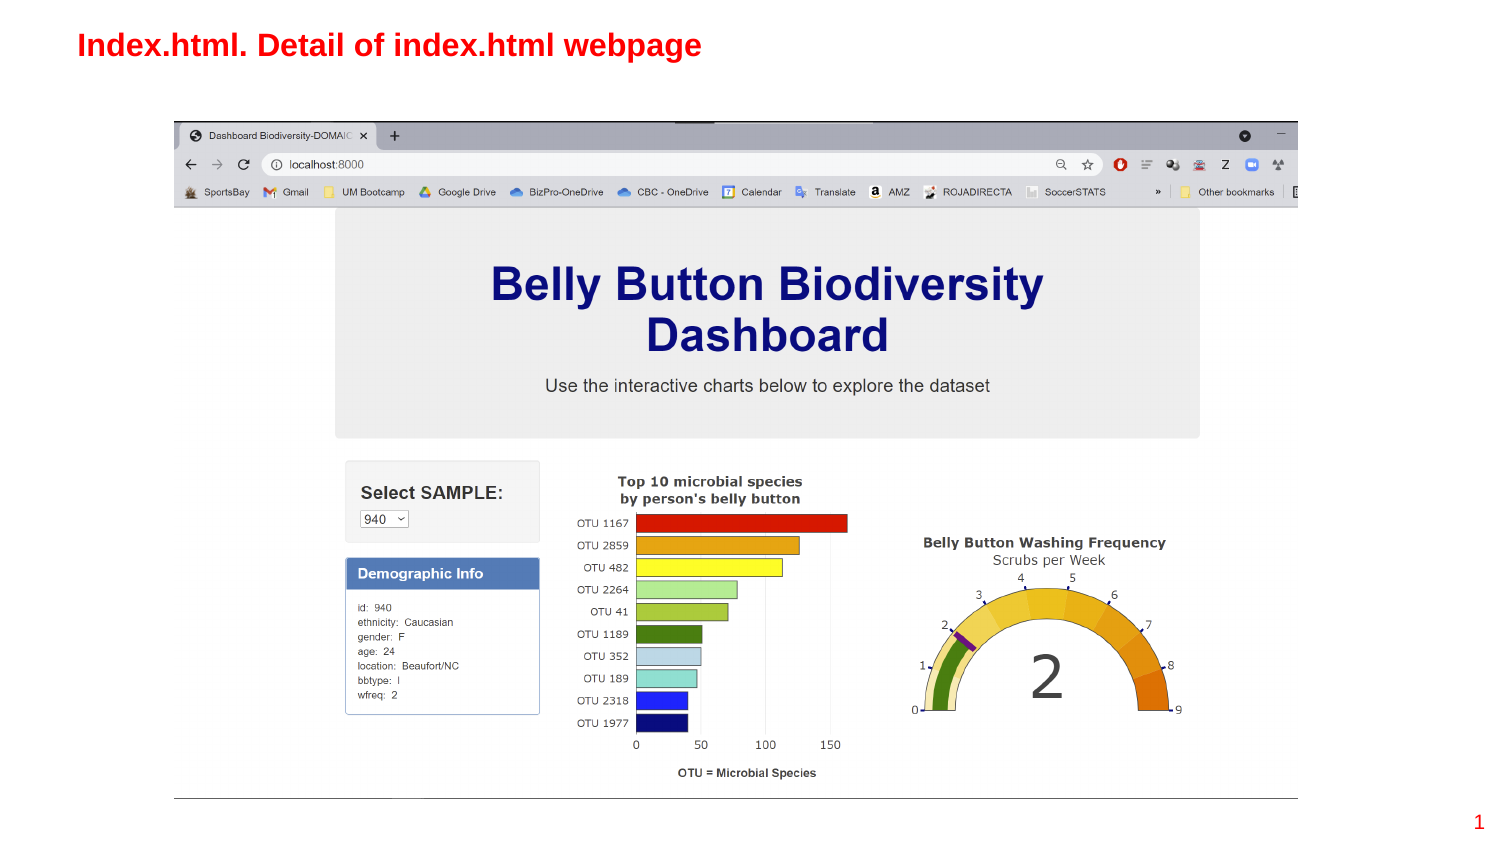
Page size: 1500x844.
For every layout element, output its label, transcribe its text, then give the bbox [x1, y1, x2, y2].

picture [174, 121, 1298, 799]
title Index.html. Detail of index.html webpage [62, 16, 1410, 71]
slide_number 1 [1149, 798, 1500, 844]
